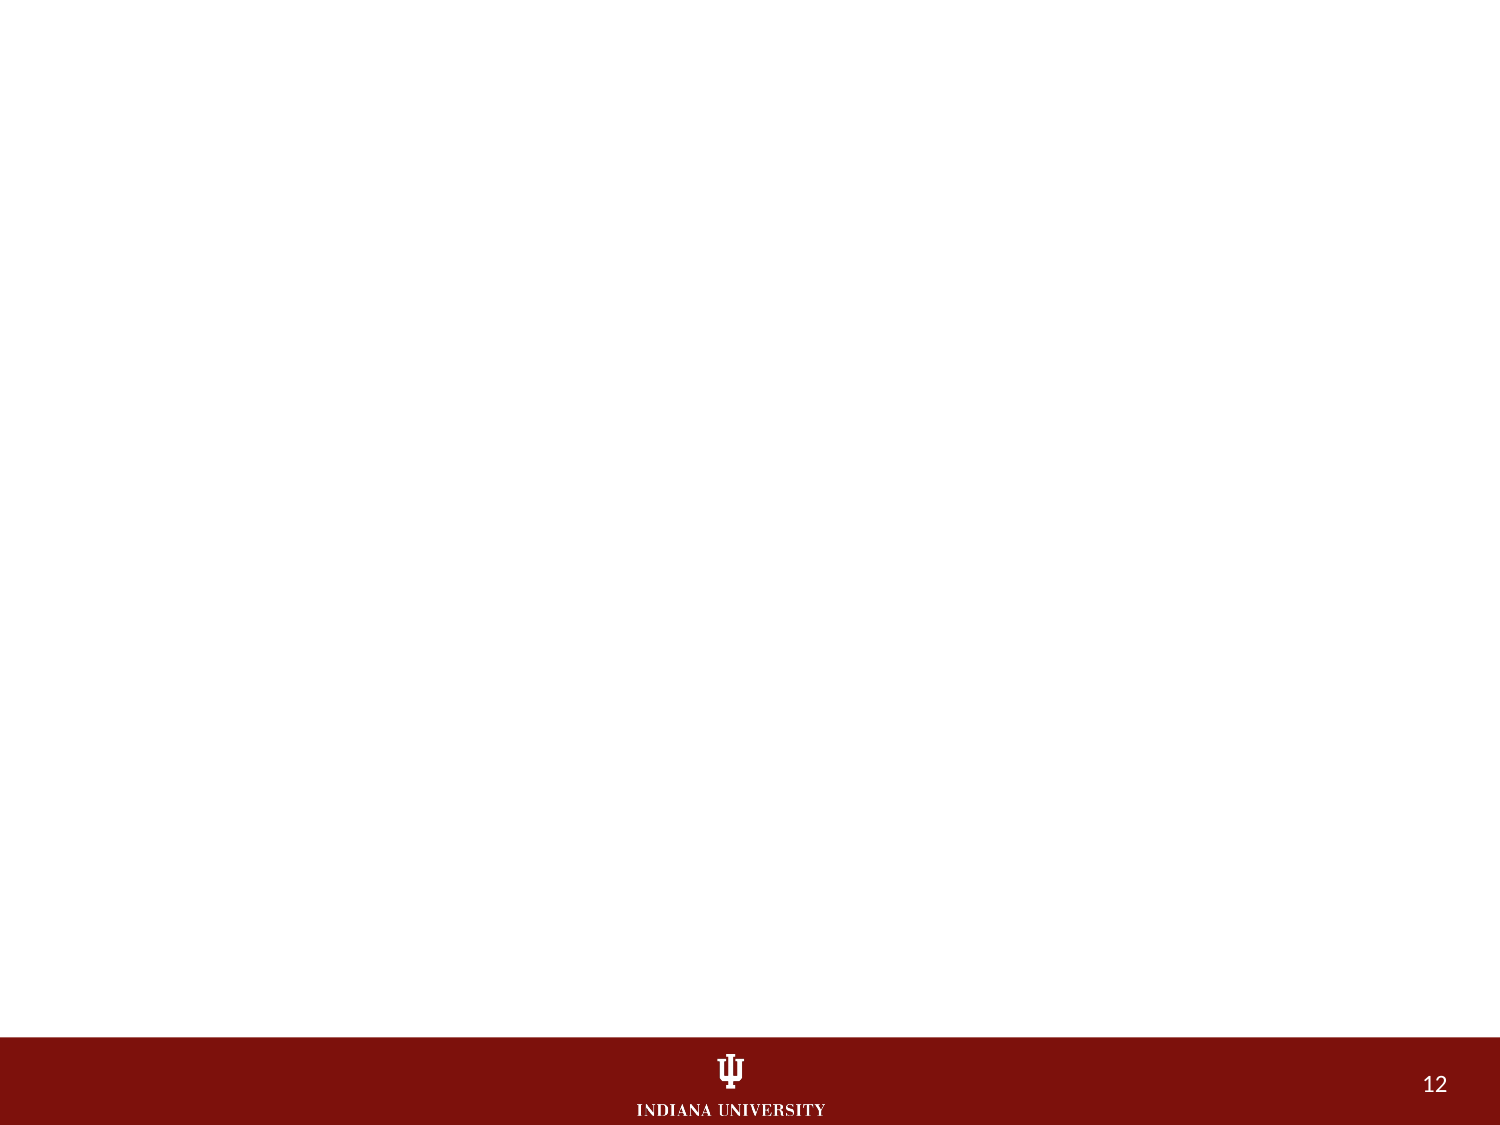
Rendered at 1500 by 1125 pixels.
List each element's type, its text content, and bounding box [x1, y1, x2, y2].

slide_number 12 [1112, 1052, 1463, 1113]
picture [637, 1054, 825, 1116]
